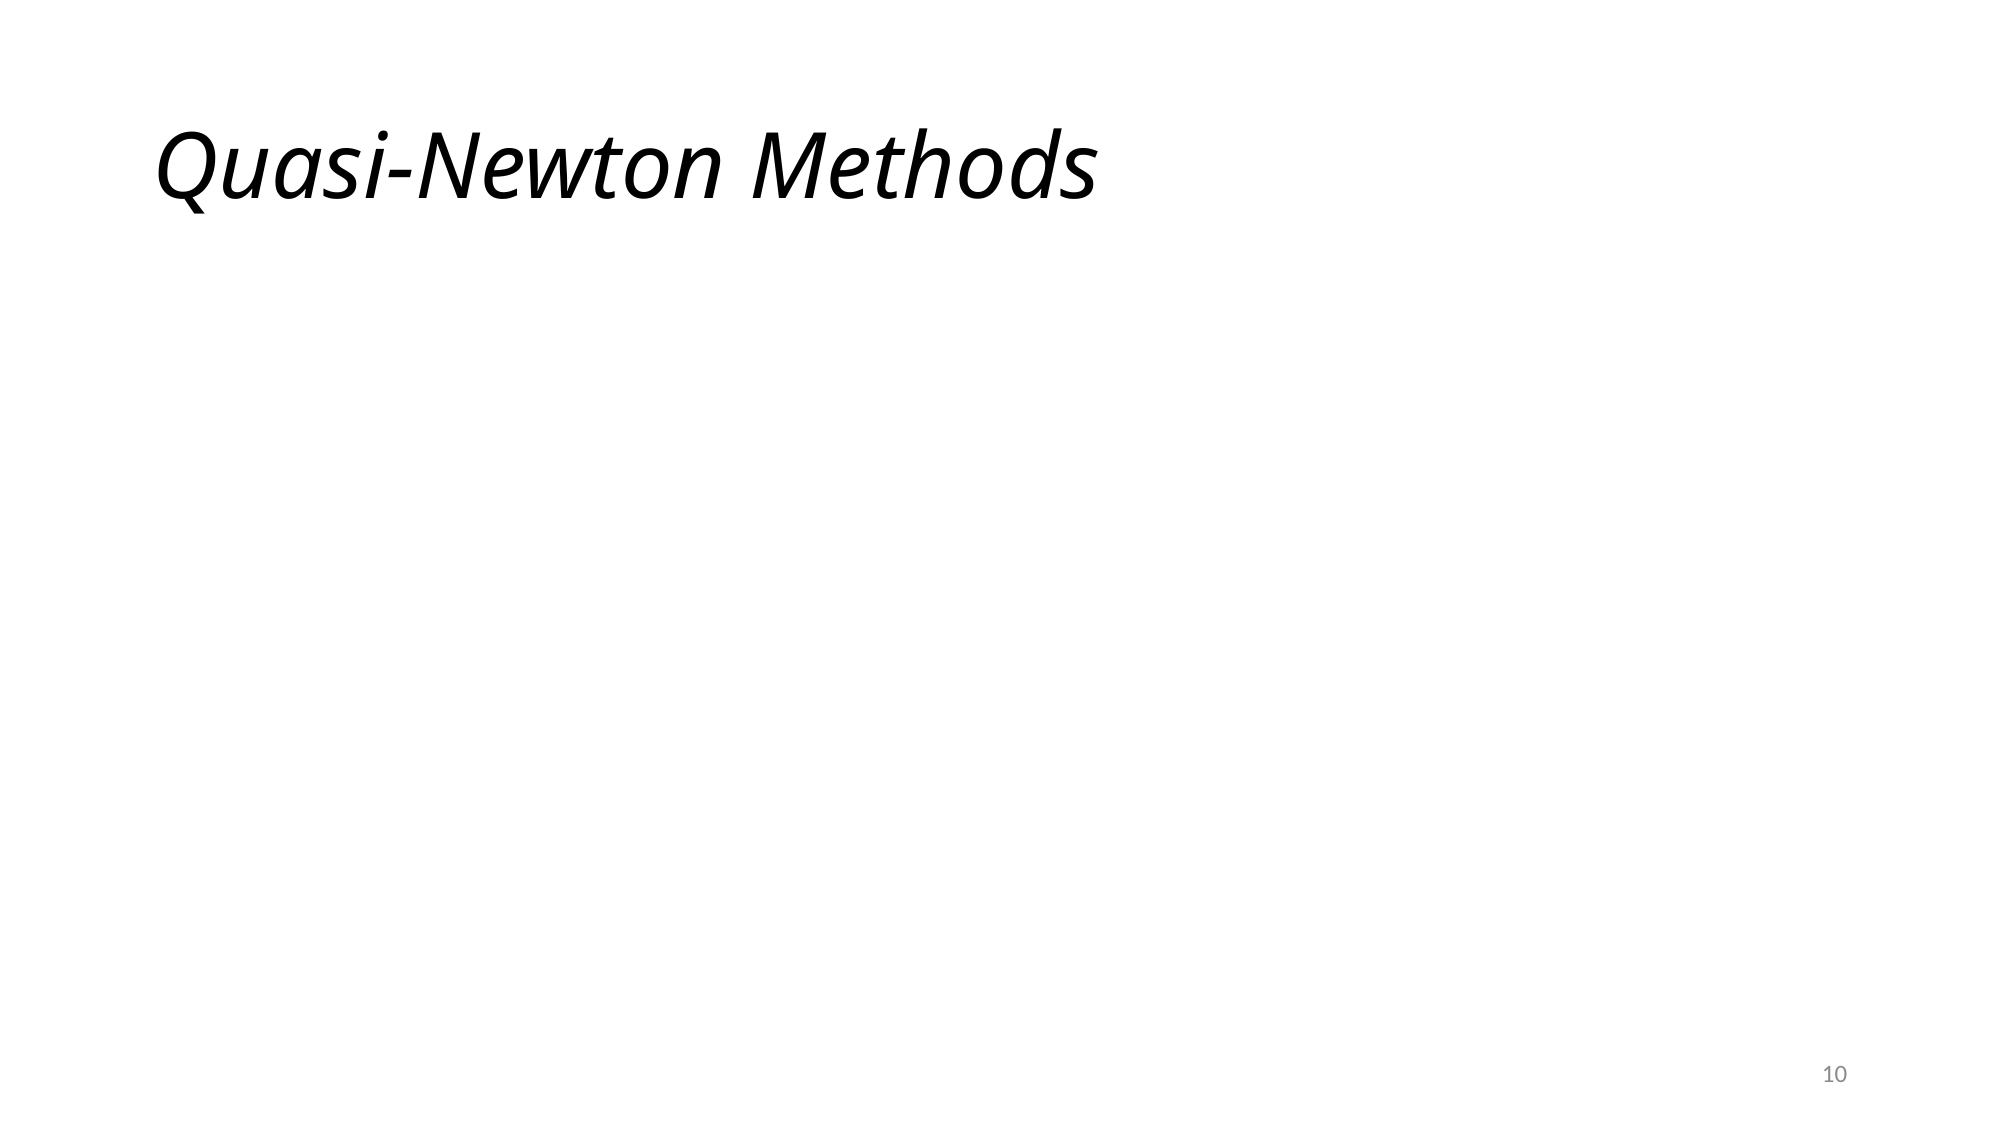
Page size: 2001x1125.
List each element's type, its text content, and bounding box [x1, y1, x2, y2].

slide_number 10 [1412, 1042, 1863, 1103]
title Quasi-Newton Methods [137, 59, 1863, 278]
